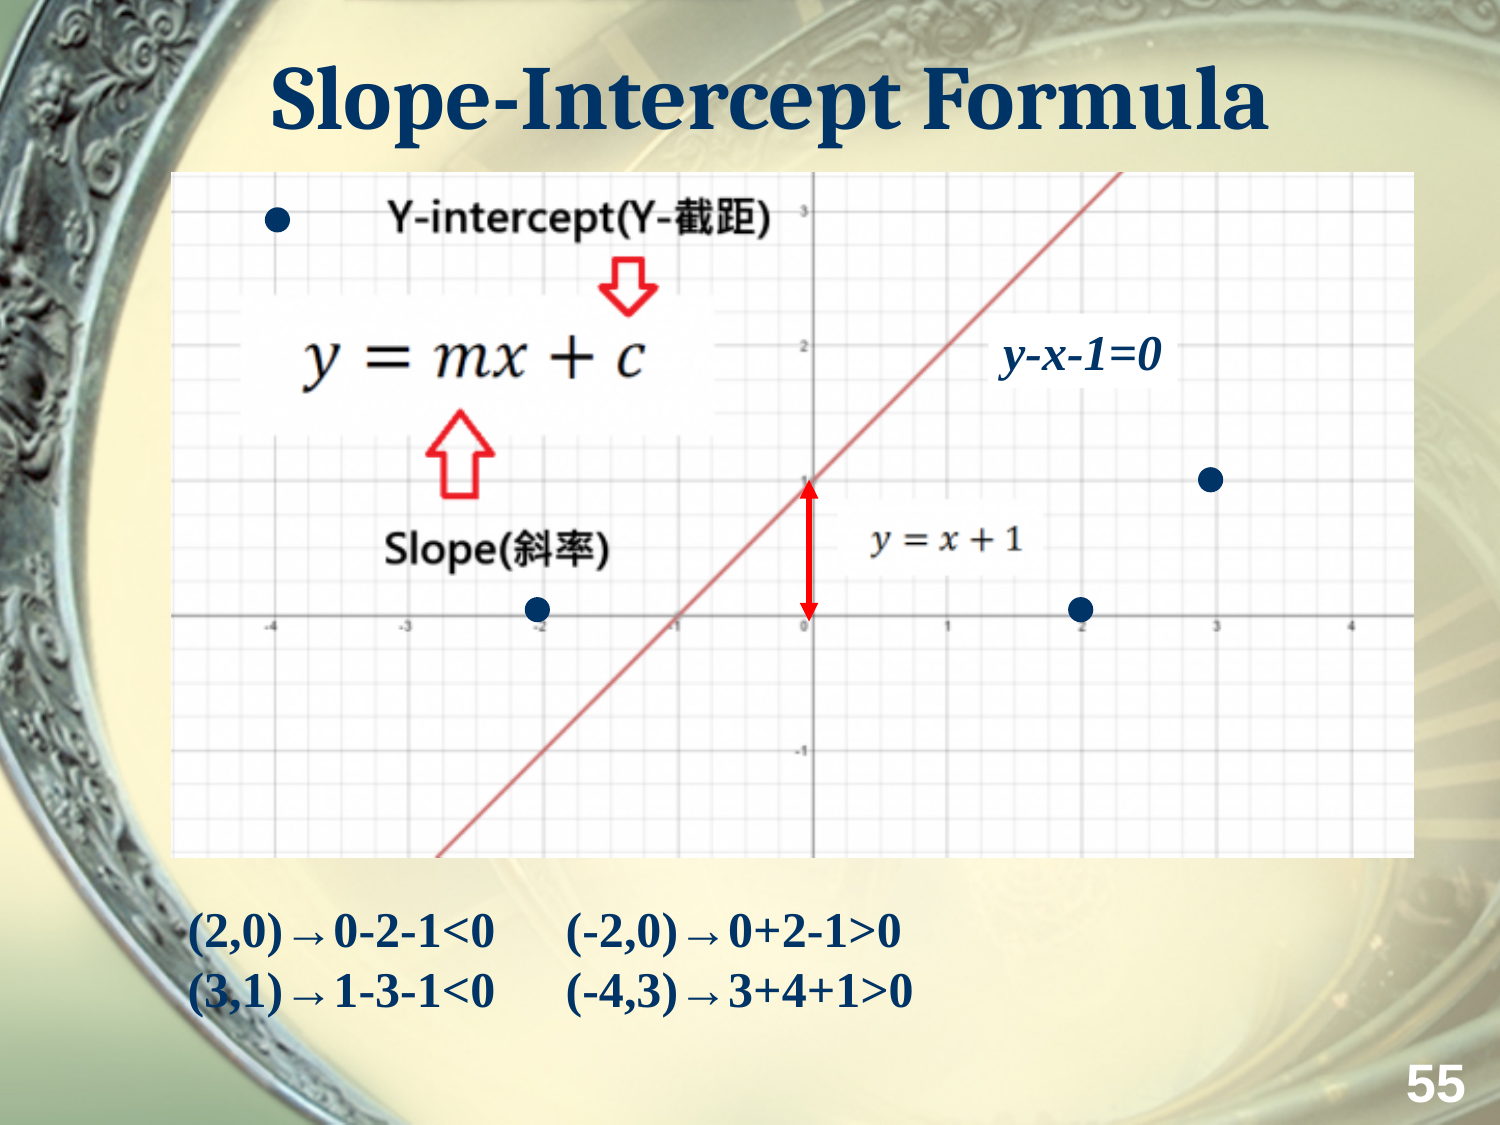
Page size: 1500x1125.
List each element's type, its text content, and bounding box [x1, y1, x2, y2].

slide_number 55 [1387, 1041, 1485, 1122]
text_box (2,0)→0-2-1<0 (3,1)→1-3-1<0 [172, 890, 511, 1025]
text_box (-2,0)→0+2-1>0 (-4,3)→3+4+1>0 [550, 890, 929, 1025]
title Slope-Intercept Formula [172, 42, 1372, 172]
picture [0, 0, 1500, 1125]
